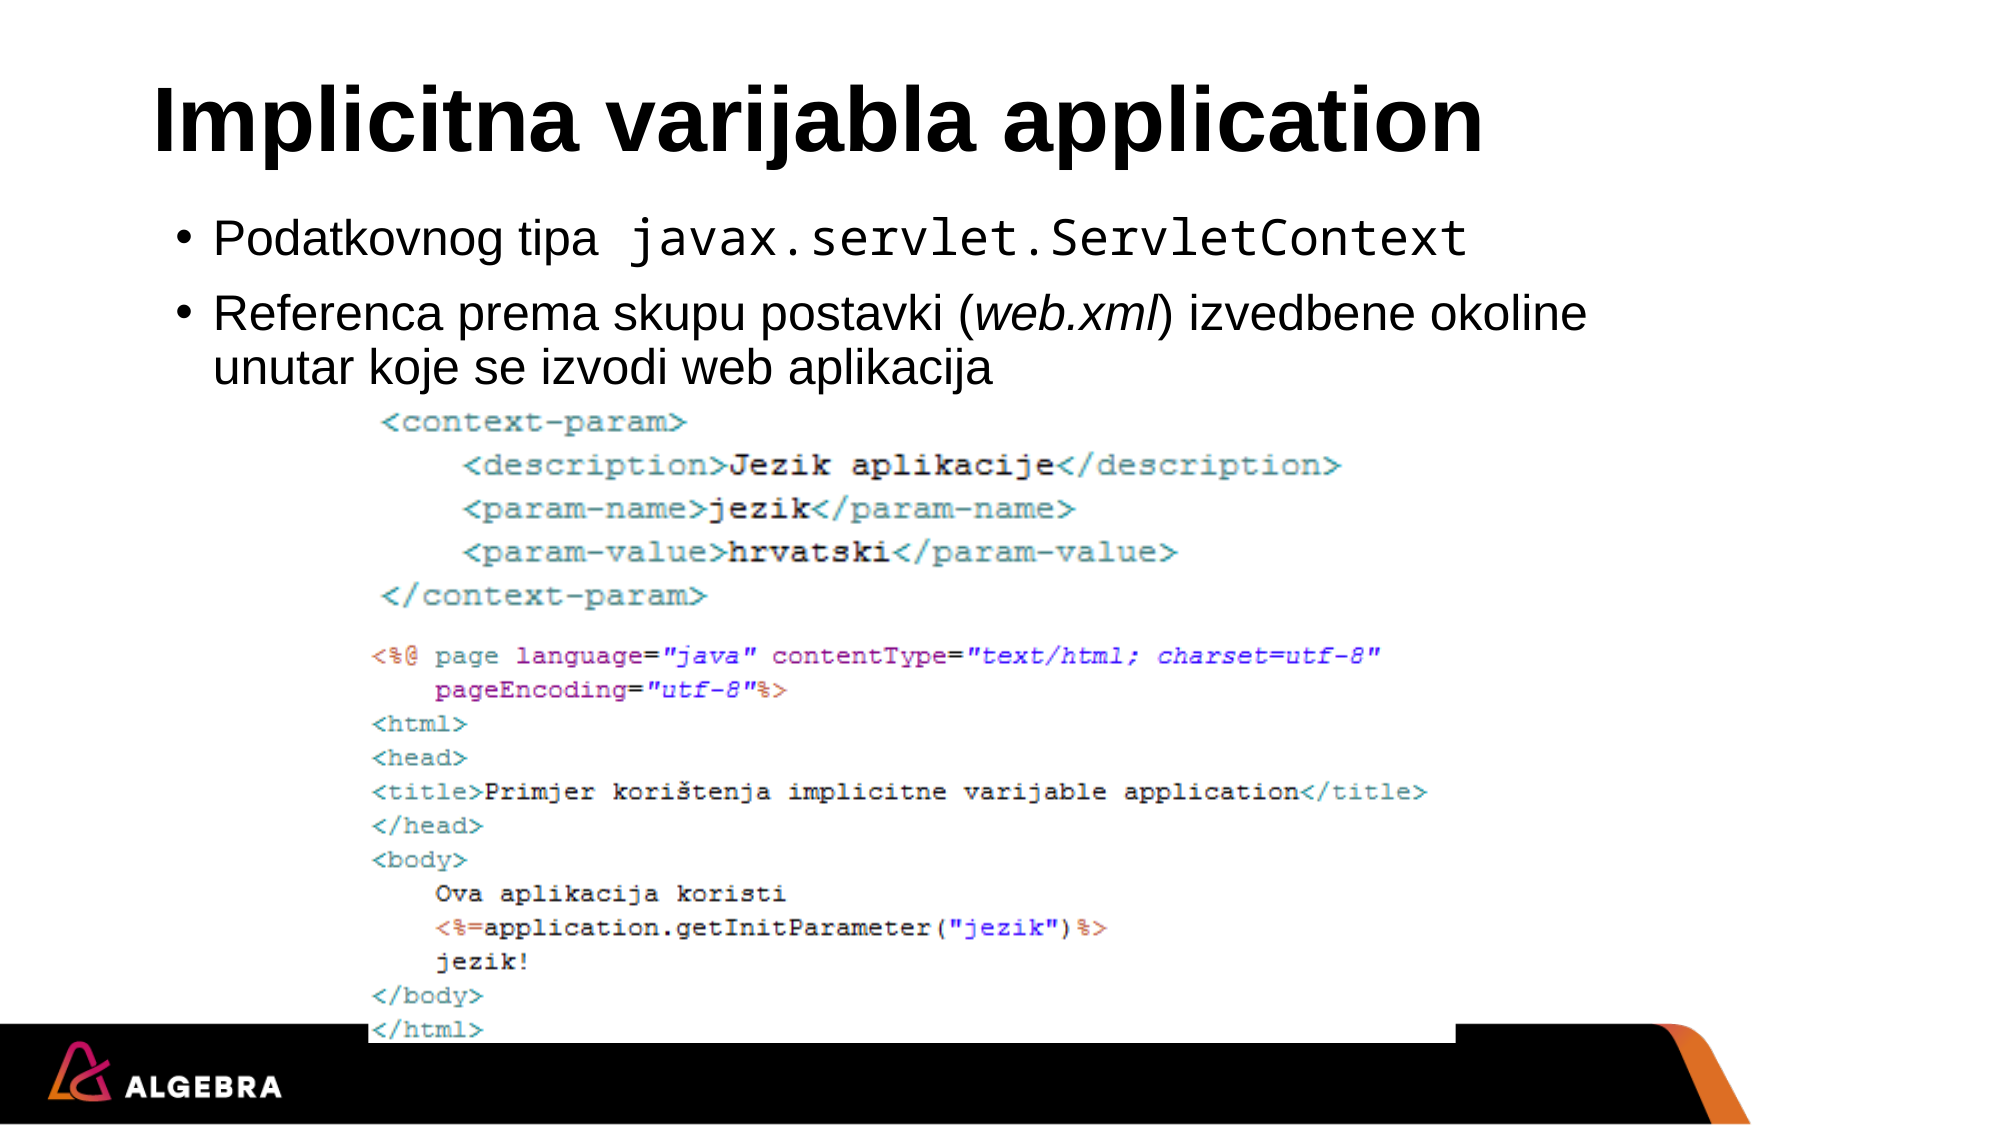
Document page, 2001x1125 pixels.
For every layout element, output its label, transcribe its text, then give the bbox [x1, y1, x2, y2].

title Implicitna varijabla application [137, 59, 1863, 185]
picture [368, 396, 1371, 622]
picture [0, 636, 1958, 1125]
list Podatkovnog tipa javax.servlet.ServletContext Referenca prema skupu postavki (web.xml) izvedbene okoline unutar koje se izvodi web aplikacija [160, 204, 1711, 432]
